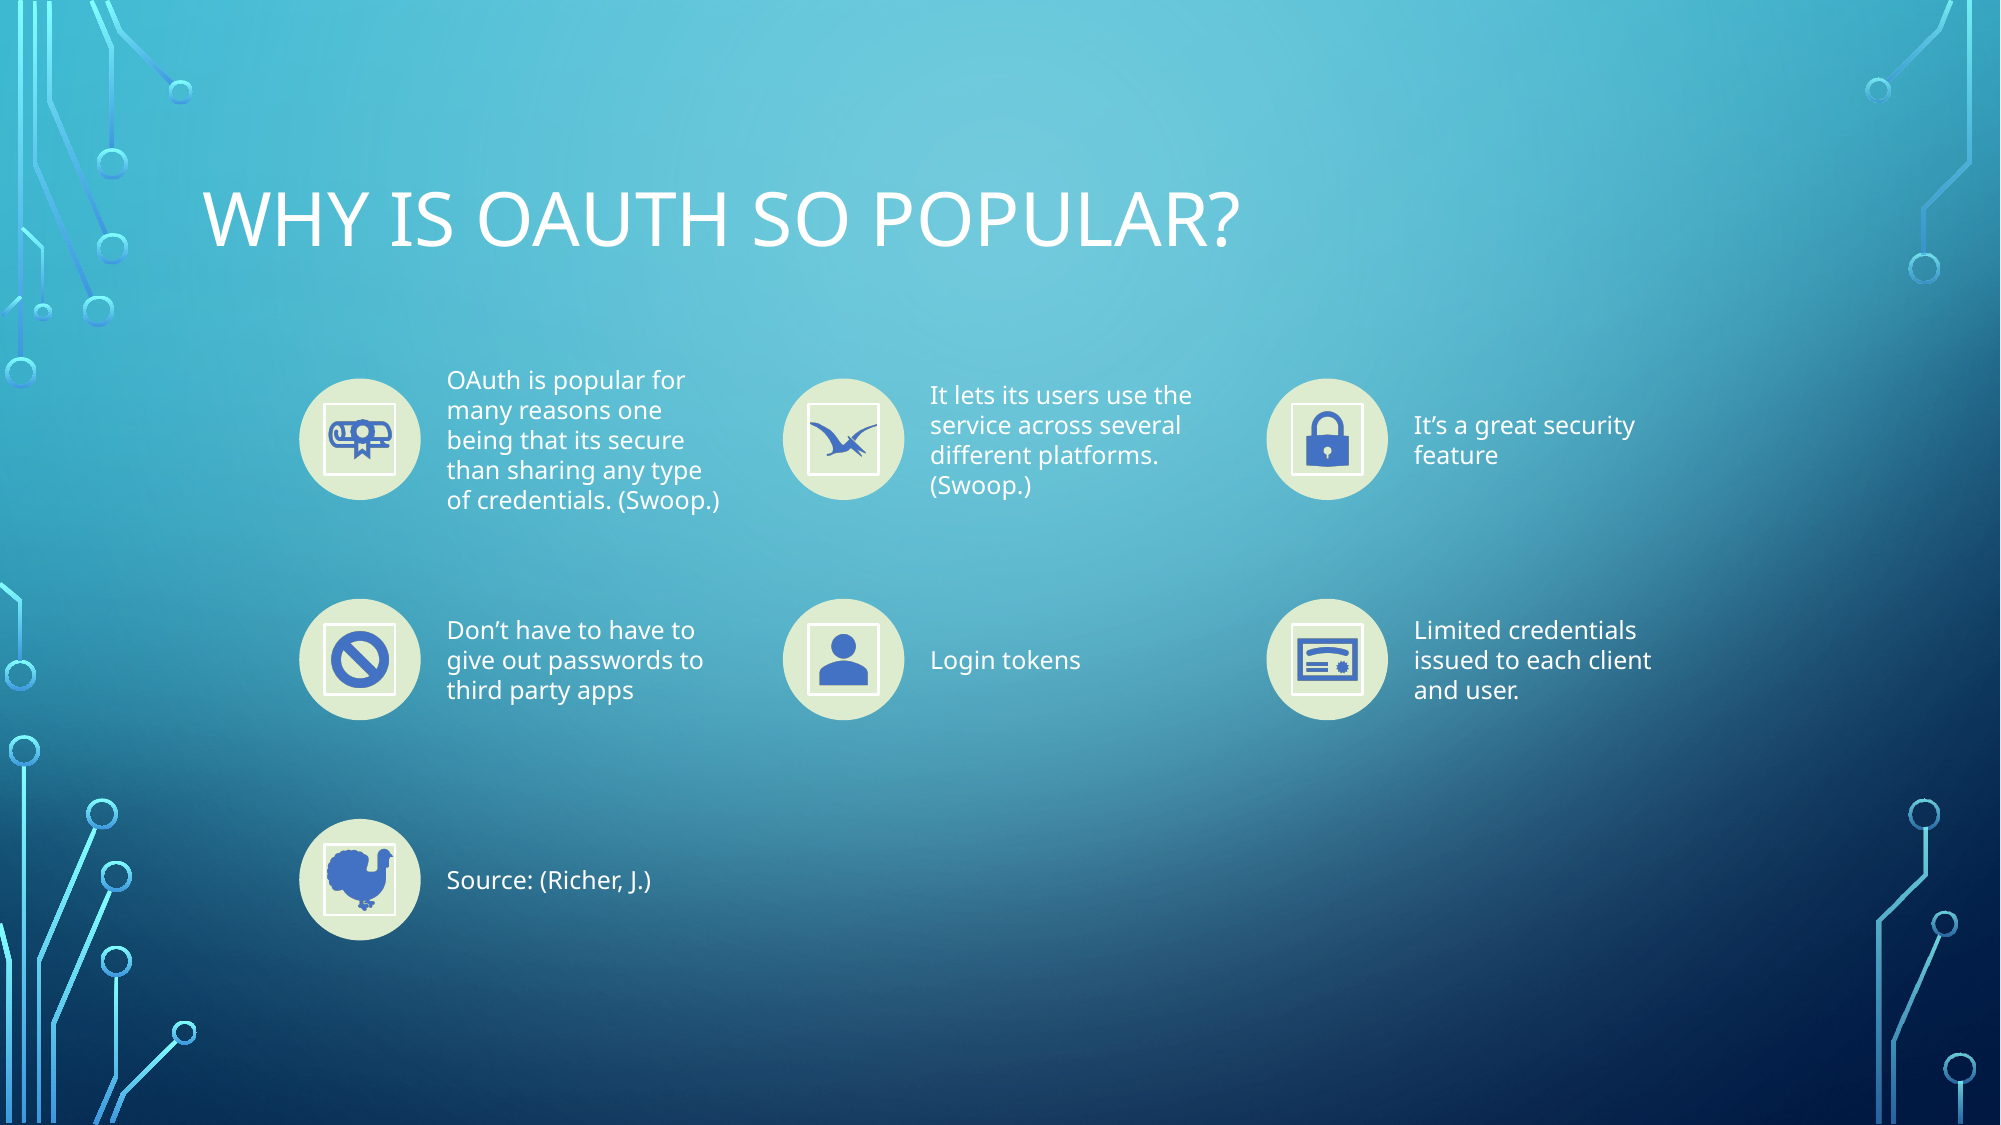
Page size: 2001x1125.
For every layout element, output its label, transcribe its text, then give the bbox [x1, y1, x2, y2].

title Why is oauth so popular? [187, 101, 1813, 344]
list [186, 368, 1813, 951]
